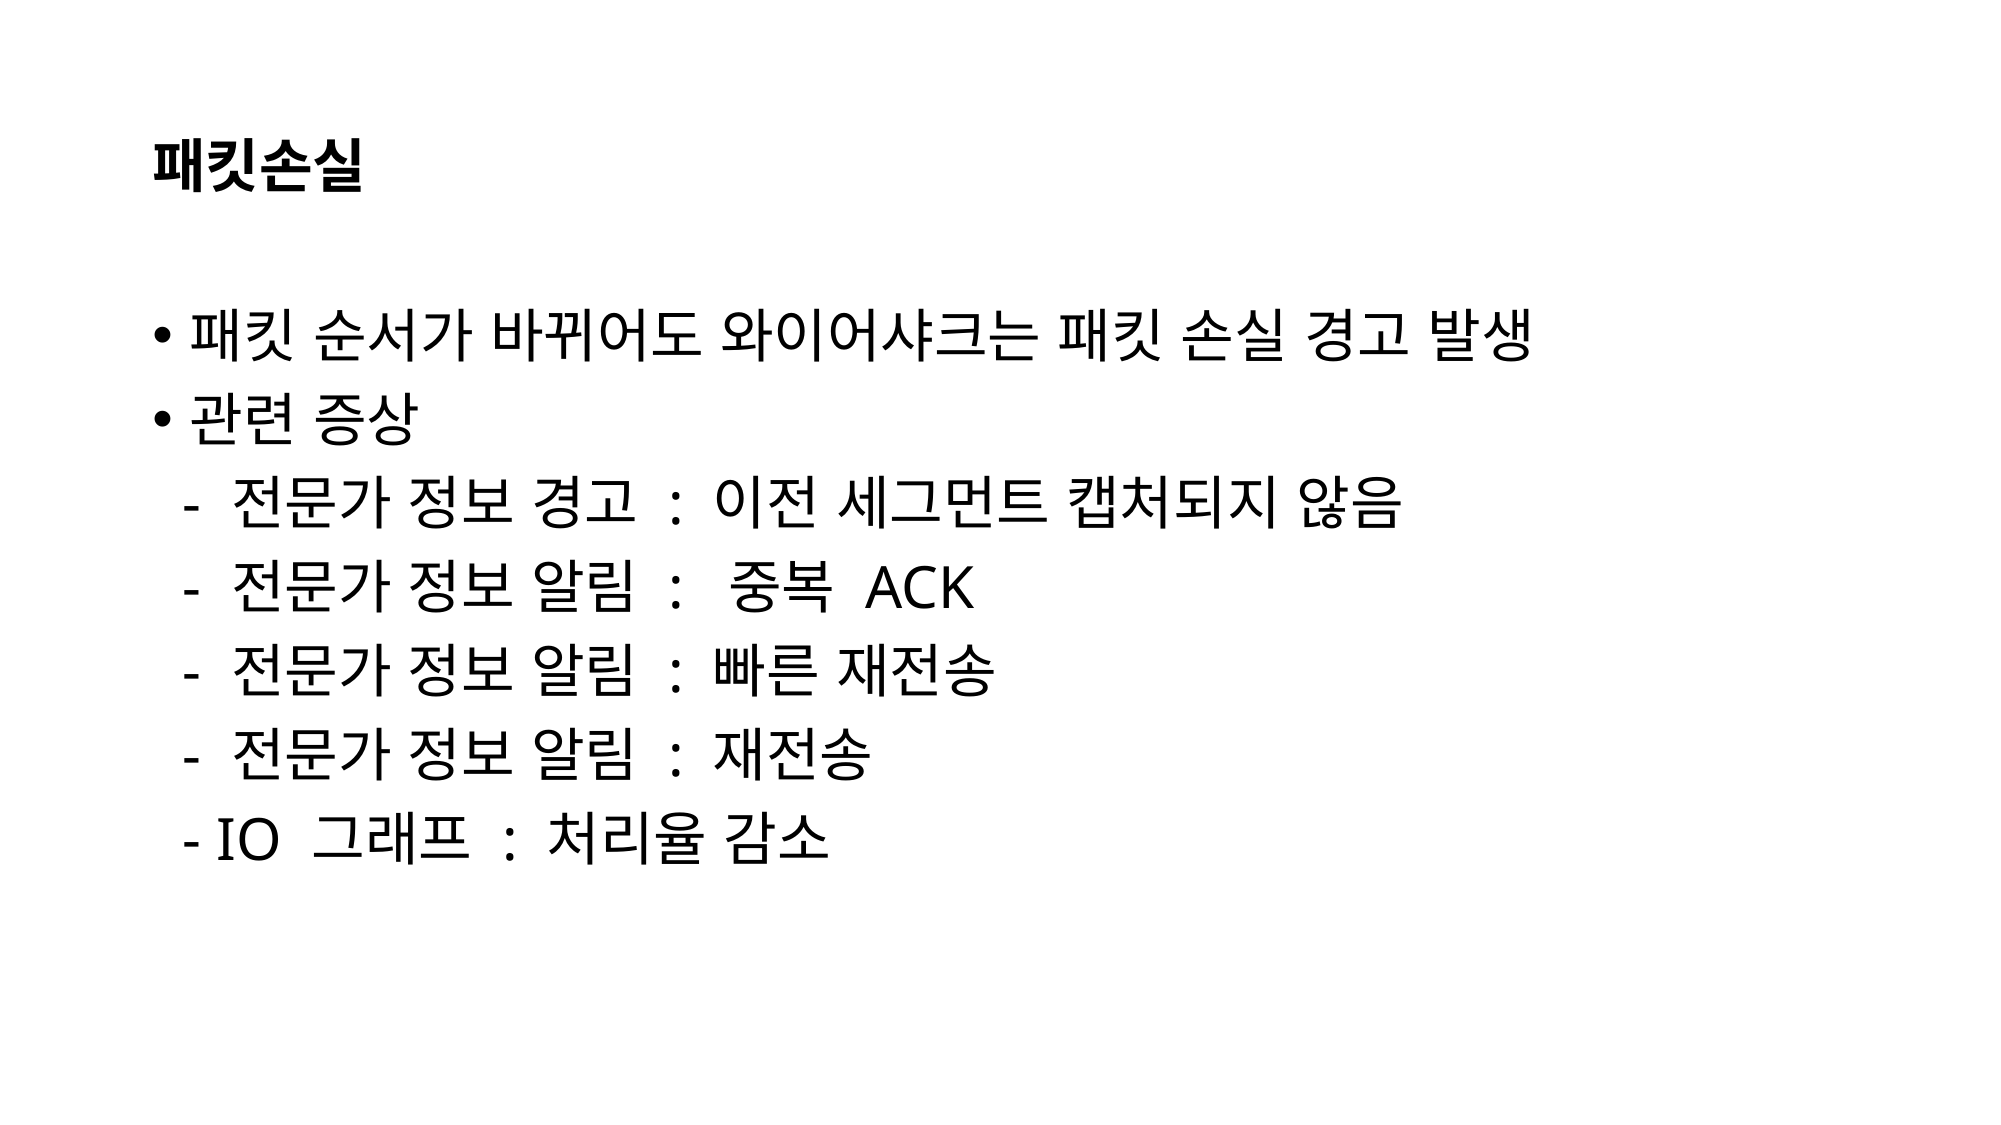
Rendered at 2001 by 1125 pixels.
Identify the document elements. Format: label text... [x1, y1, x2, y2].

title 패킷손실 [137, 59, 1863, 278]
list 패킷 순서가 바뀌어도 와이어샤크는 패킷 손실 경고 발생 관련 증상 - 전문가 정보 경고 : 이전 세그먼트 캡처되지 않음 - 전문가 정보 알림 : 중복 ACK - 전문가 정보 알림 : 빠른 재전송 - 전문가 정보 알림 : 재전송 - IO 그래프 : 처리율 감소 [137, 299, 1863, 1014]
